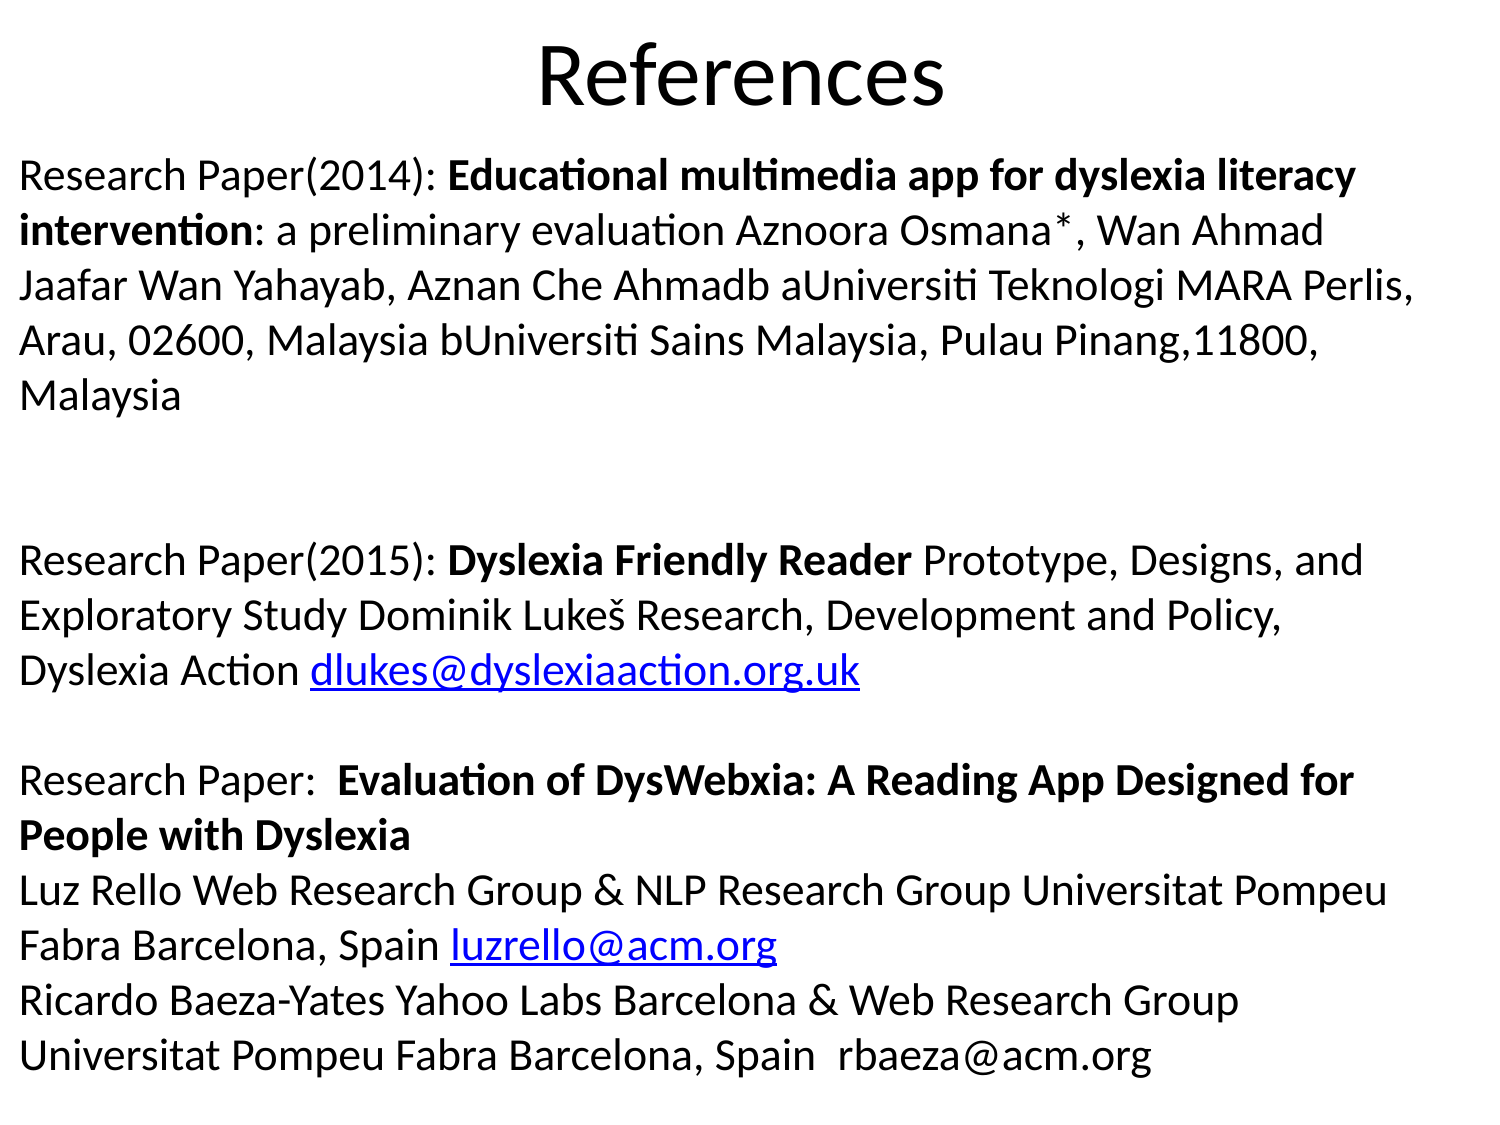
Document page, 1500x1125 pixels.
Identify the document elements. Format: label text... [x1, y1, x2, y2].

text_box Research Paper(2014): Educational multimedia app for dyslexia literacy intervention: a preliminary evaluation Aznoora Osmana*, Wan Ahmad Jaafar Wan Yahayab, Aznan Che Ahmadb aUniversiti Teknologi MARA Perlis, Arau, 02600, Malaysia bUniversiti Sains Malaysia, Pulau Pinang,11800, Malaysia Research Paper(2015): Dyslexia Friendly Reader Prototype, Designs, and Exploratory Study Dominik Lukeš Research, Development and Policy, Dyslexia Action dlukes@dyslexiaaction.org.uk Research Paper: Evaluation of DysWebxia: A Reading App Designed for People with Dyslexia Luz Rello Web Research Group & NLP Research Group Universitat Pompeu Fabra Barcelona, Spain luzrello@acm.org Ricardo Baeza-Yates Yahoo Labs Barcelona & Web Research Group Universitat Pompeu Fabra Barcelona, Spain rbaeza@acm.org [4, 137, 1442, 1125]
title References [66, 0, 1417, 137]
